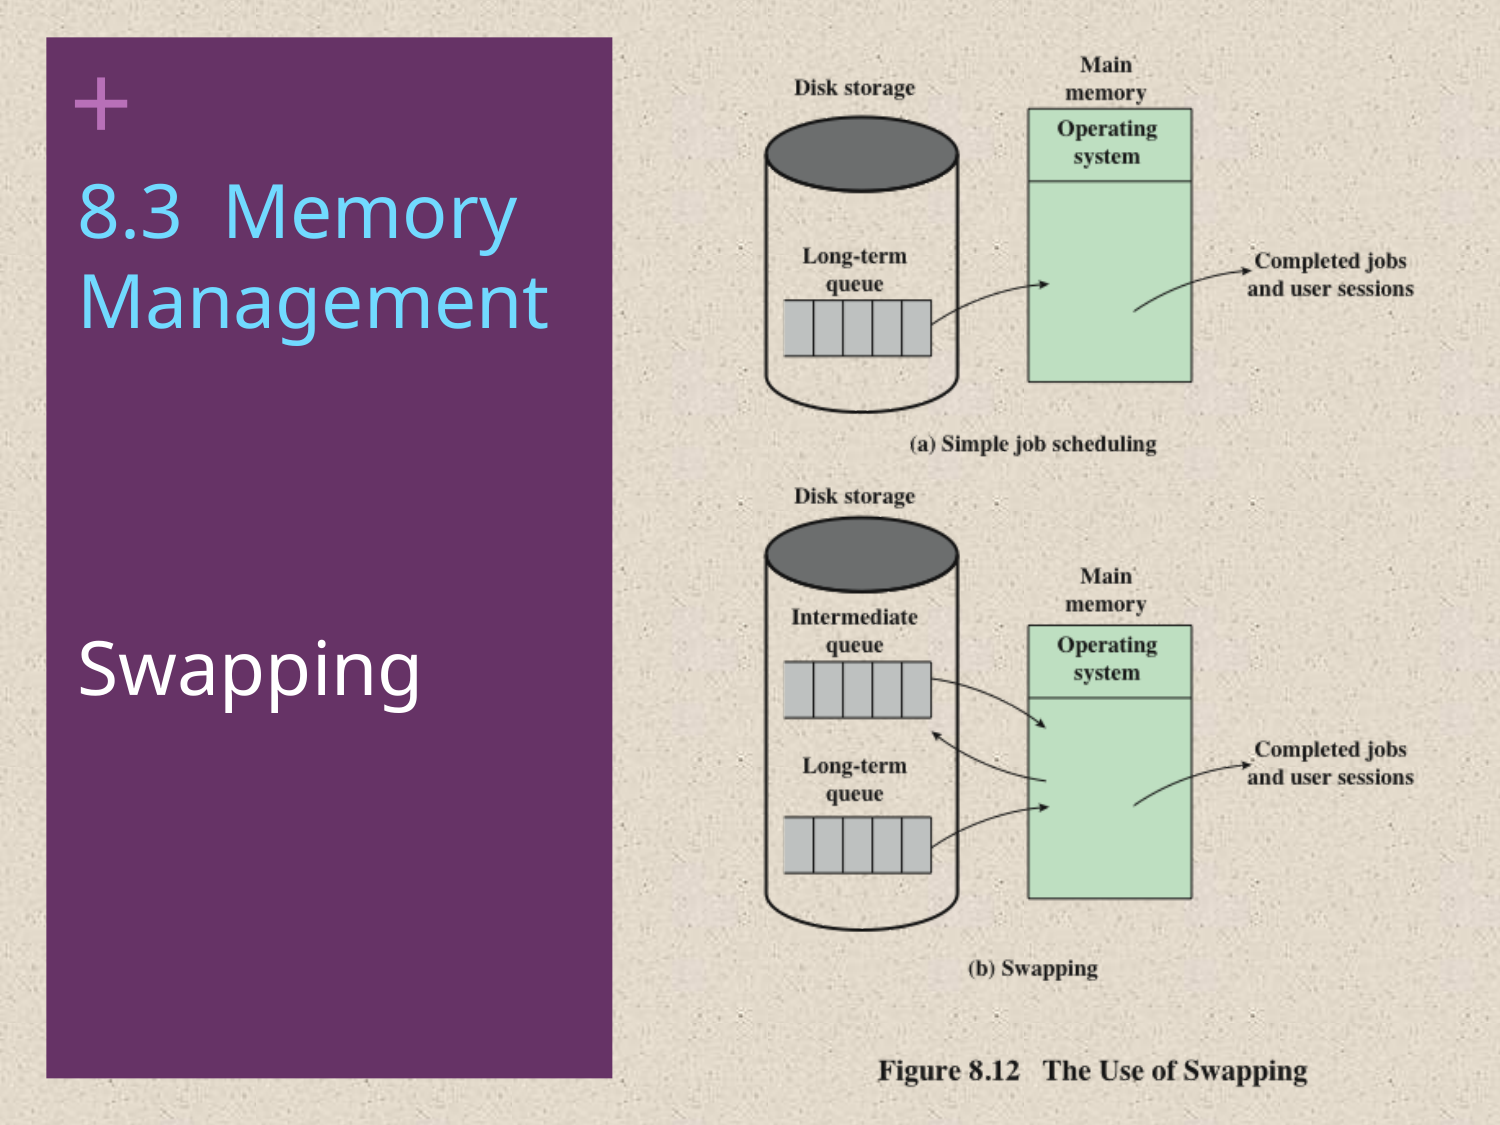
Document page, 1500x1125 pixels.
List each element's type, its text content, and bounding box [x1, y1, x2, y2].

picture [0, 0, 1500, 1125]
title 8.3 Memory Management [62, 160, 597, 352]
list Swapping [62, 612, 597, 1005]
